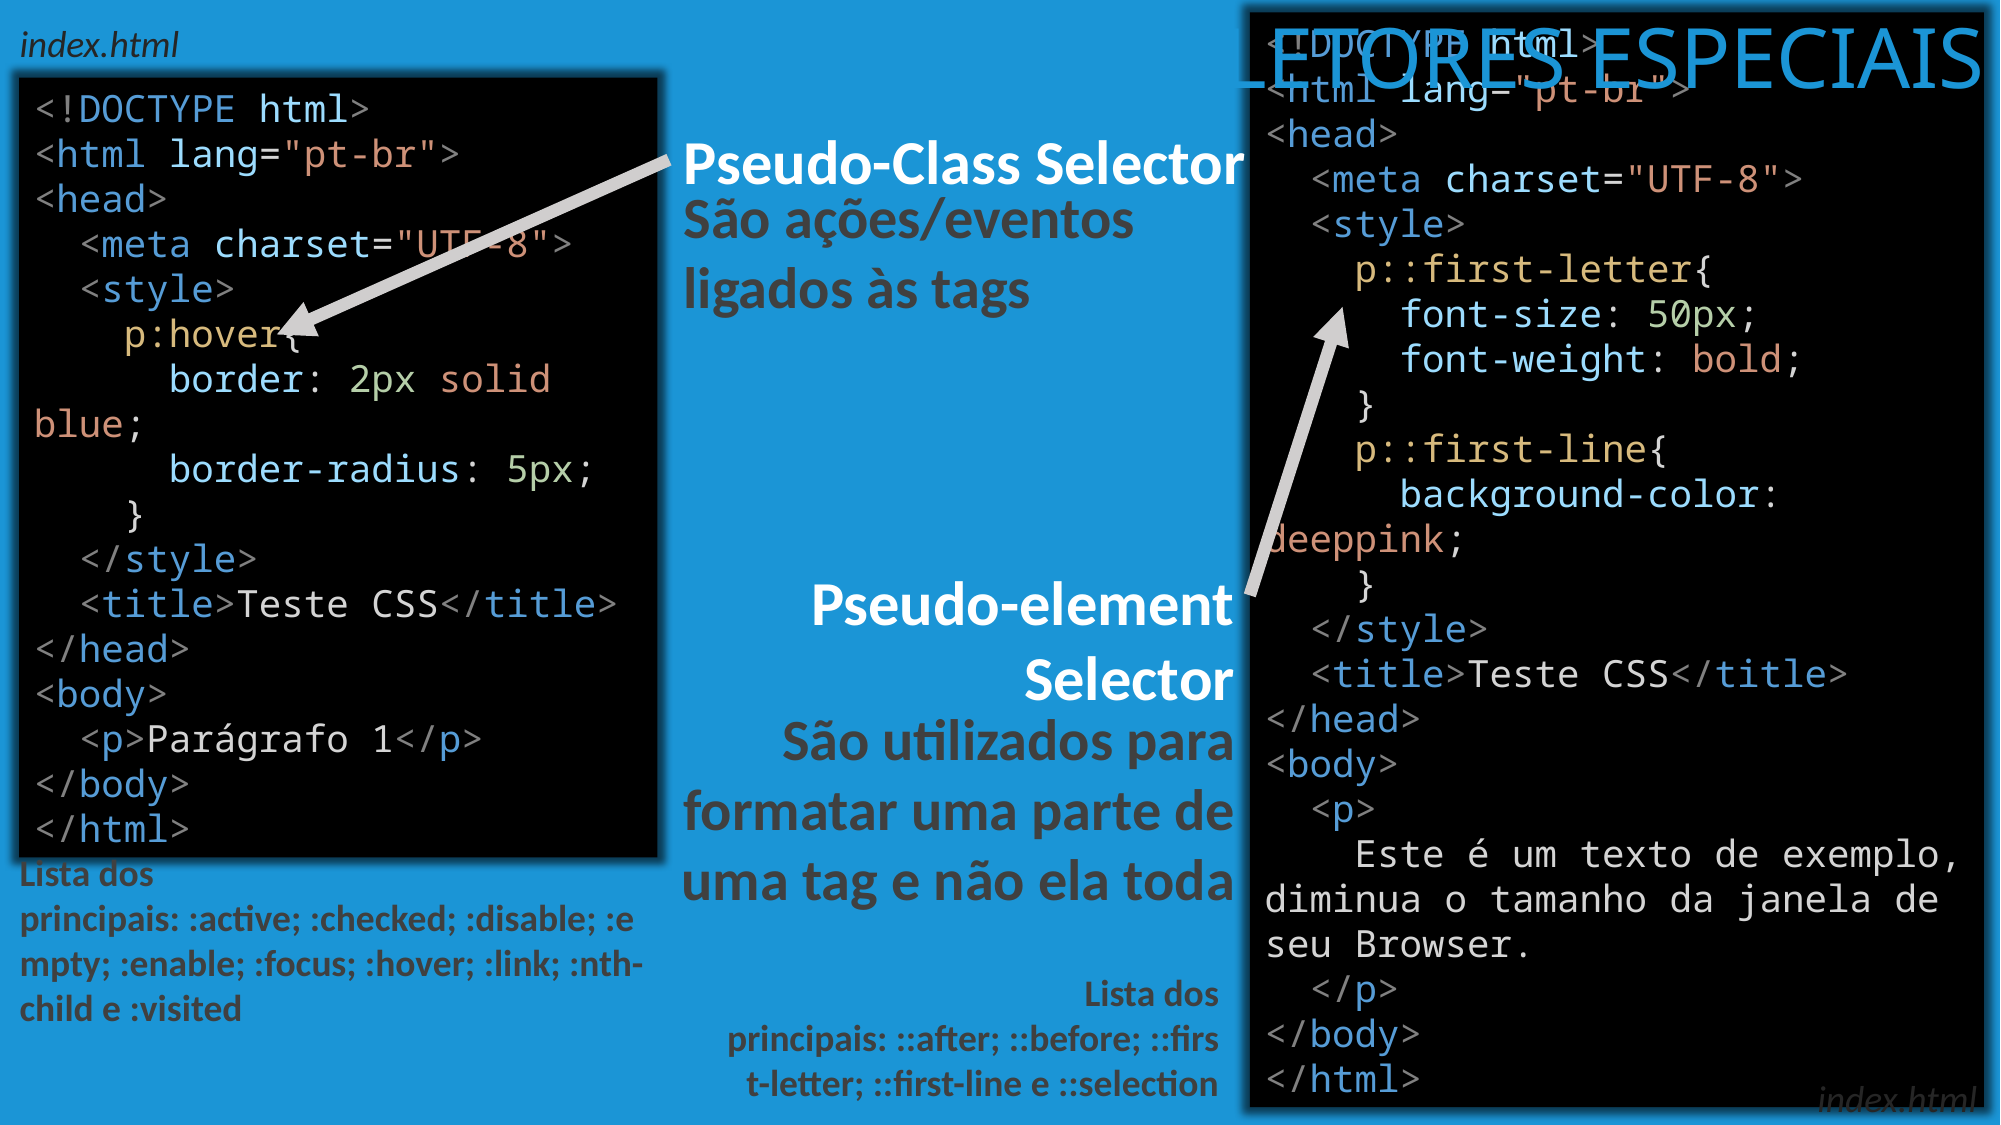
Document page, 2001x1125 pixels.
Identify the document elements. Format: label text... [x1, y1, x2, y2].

text_box Pseudo-element Selector [701, 555, 1250, 694]
text_box <!DOCTYPE html> <html lang="pt-br"> <head> <meta charset="UTF-8"> <style> p::first-letter{ font-size: 50px; font-weight: bold; } p::first-line{ background-color: deeppink; } </style> <title>Teste CSS</title> </head> <body> <p> Este é um texto de exemplo, diminua o tamanho da janela de seu Browser. </p> </body> </html> [1249, 123, 1984, 1108]
text_box São ações/eventos ligados às tags [669, 173, 1317, 328]
text_box Pseudo-Class Selector [668, 114, 1288, 173]
text_box São utilizados para formatar uma parte de uma tag e não ela toda [665, 694, 1250, 920]
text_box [276, 159, 669, 335]
text_box SELETORES ESPECIAIS [616, 0, 2000, 123]
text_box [1249, 306, 1343, 596]
text_box <!DOCTYPE html> <html lang="pt-br"> <head> <meta charset="UTF-8"> <style> p:hover{ border: 2px solid blue; border-radius: 5px; } </style> <title>Teste CSS</title> </head> <body> <p>Parágrafo 1</p> </body> </html> [19, 77, 658, 841]
text_box Lista dos principais: ::after; ::before; ::first-letter; ::first-line e ::selection [702, 962, 1234, 1112]
text_box Lista dos principais: :active; :checked; :disable; :empty; :enable; :focus; :hover; :link; :nth-child e :visited [4, 841, 669, 1036]
text_box index.html [1703, 1067, 1992, 1125]
text_box index.html [4, 12, 293, 73]
